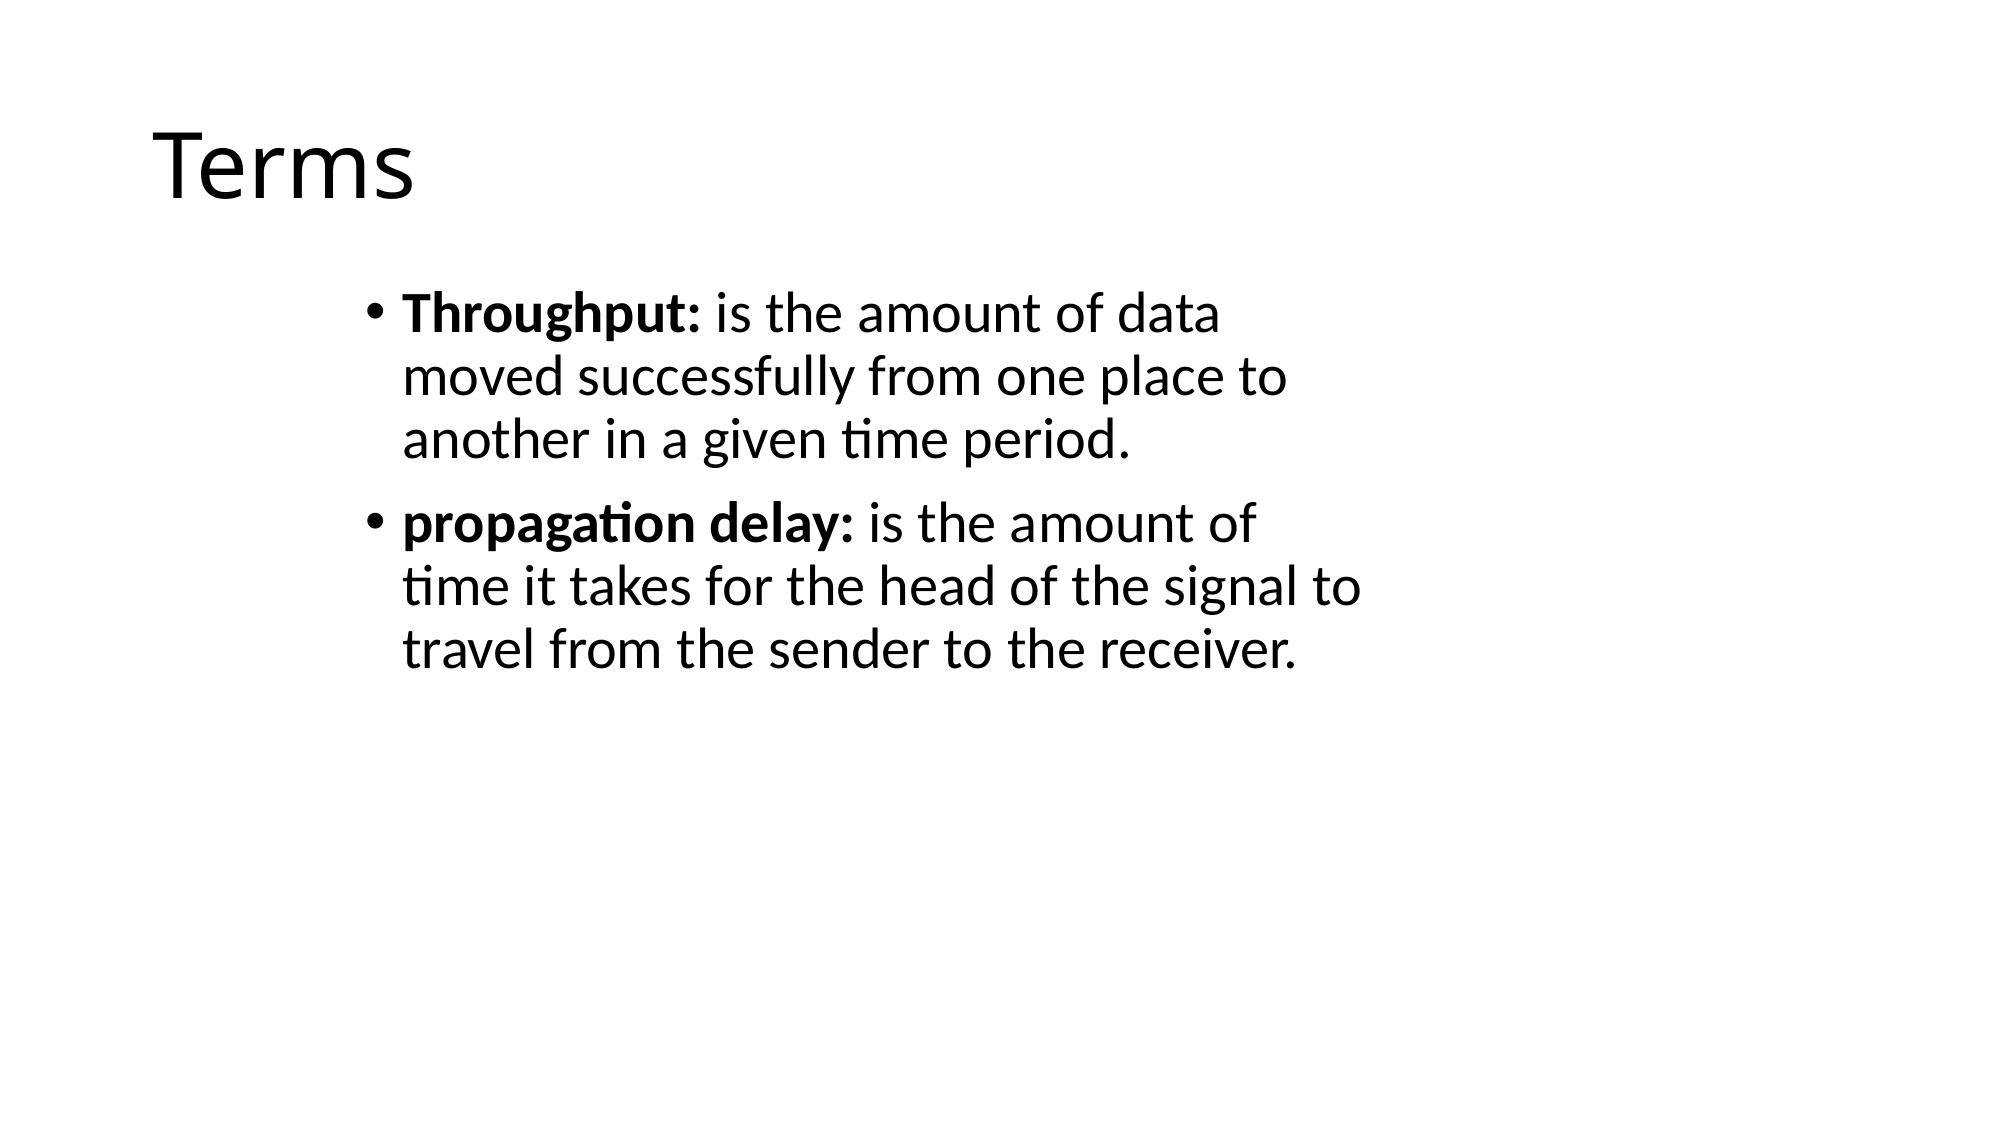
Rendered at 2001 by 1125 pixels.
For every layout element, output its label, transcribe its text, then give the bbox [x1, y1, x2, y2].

title Terms [137, 59, 1863, 278]
list Throughput: is the amount of data moved successfully from one place to another in a given time period. propagation delay: is the amount of time it takes for the head of the signal to travel from the sender to the receiver. [350, 275, 1392, 912]
